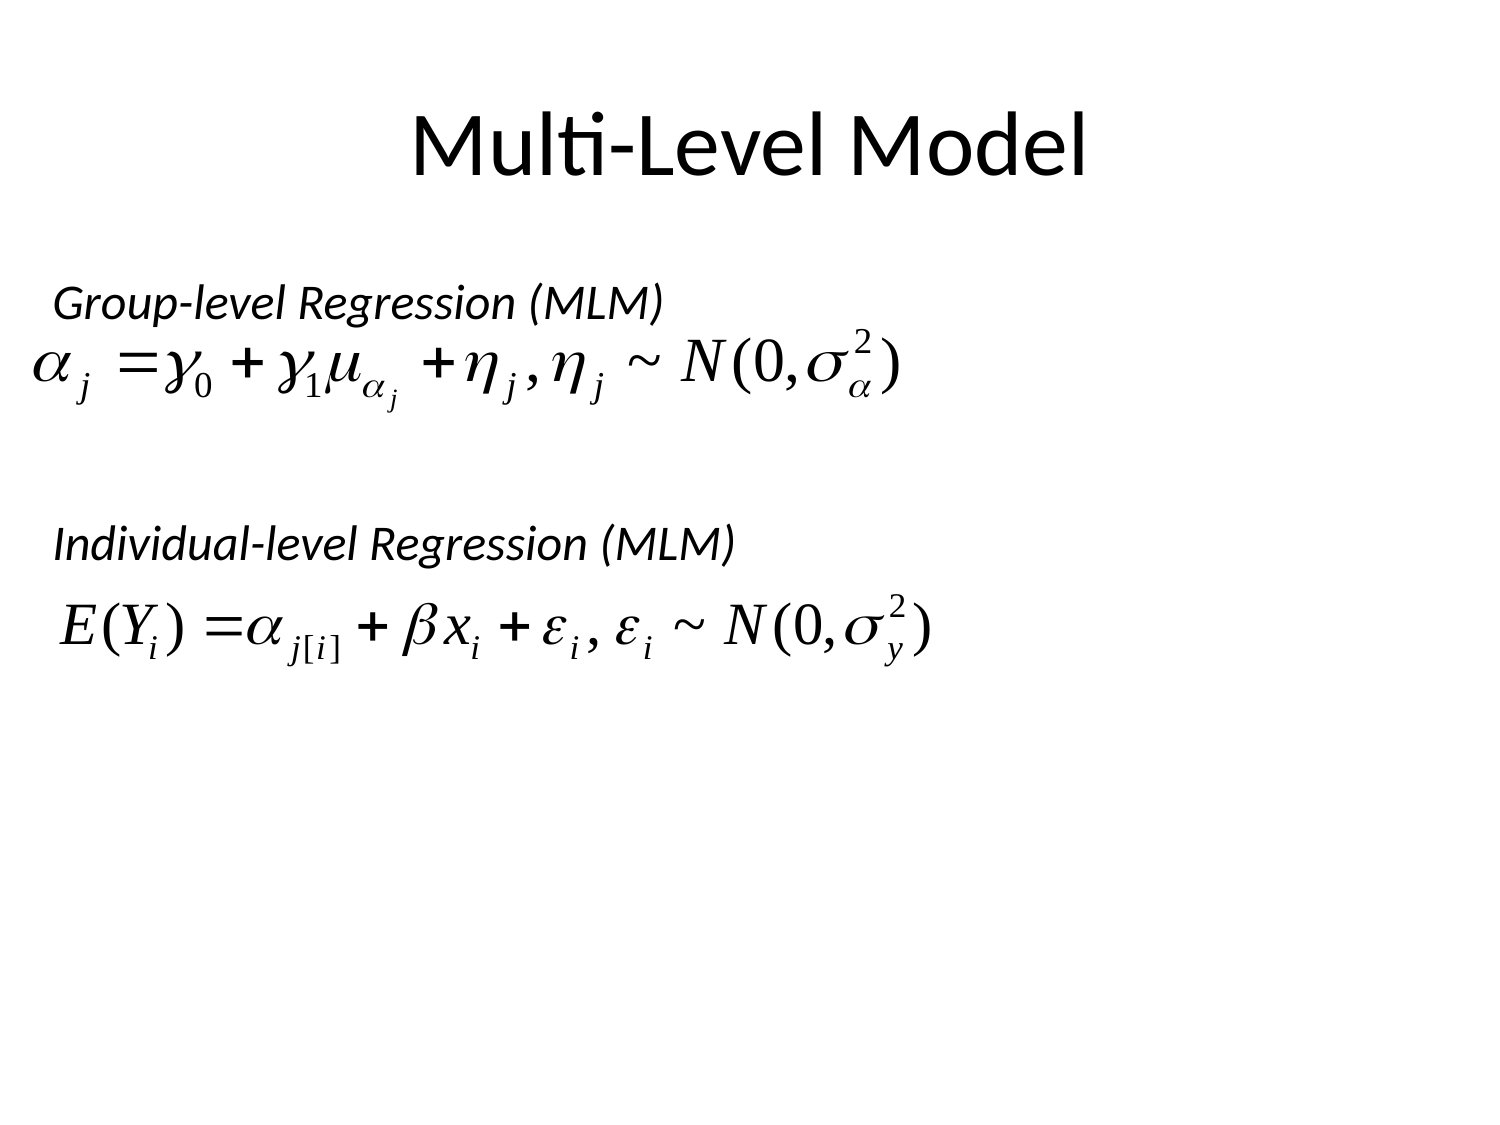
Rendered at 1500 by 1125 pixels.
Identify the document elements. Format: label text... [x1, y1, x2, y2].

text_box Individual-level Regression (MLM) [37, 503, 900, 579]
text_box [23, 312, 914, 424]
title Multi-Level Model [75, 45, 1425, 233]
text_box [48, 578, 945, 680]
text_box Group-level Regression (MLM) [37, 262, 713, 311]
